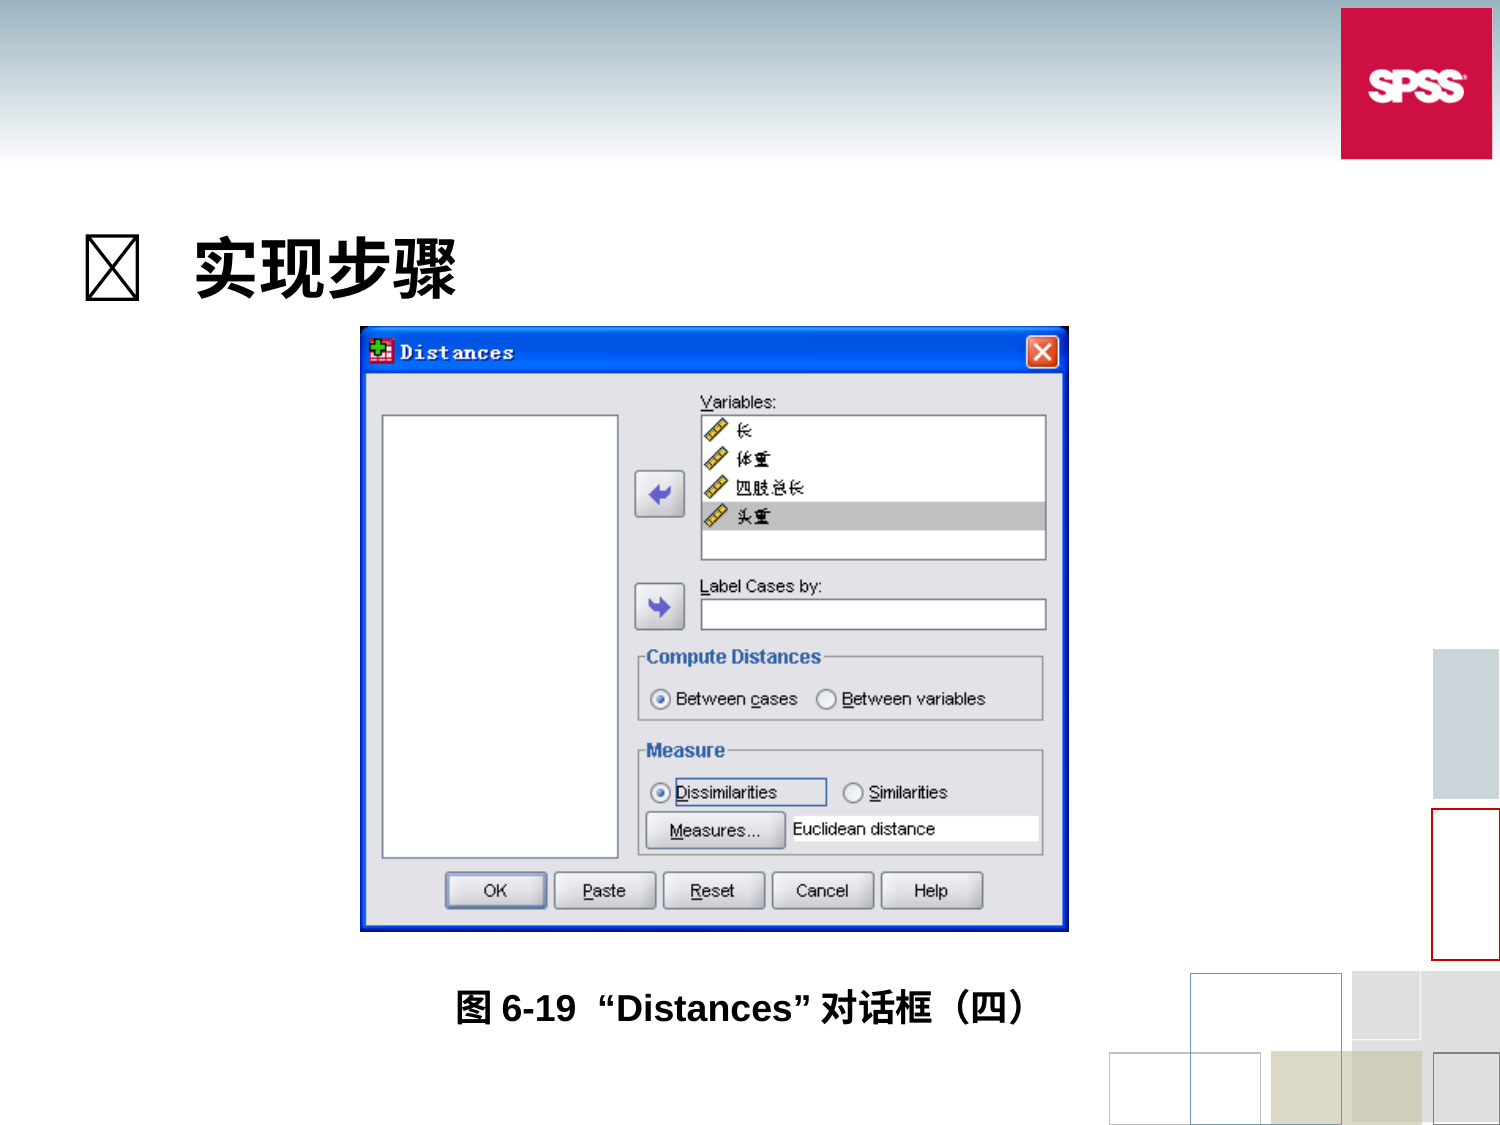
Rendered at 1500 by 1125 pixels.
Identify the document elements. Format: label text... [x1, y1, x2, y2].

text_box 图6-19 “Distances”对话框（四） [440, 976, 1061, 1037]
picture [360, 326, 1069, 932]
text_box  实现步骤 [64, 219, 1436, 315]
picture [1341, 8, 1493, 160]
